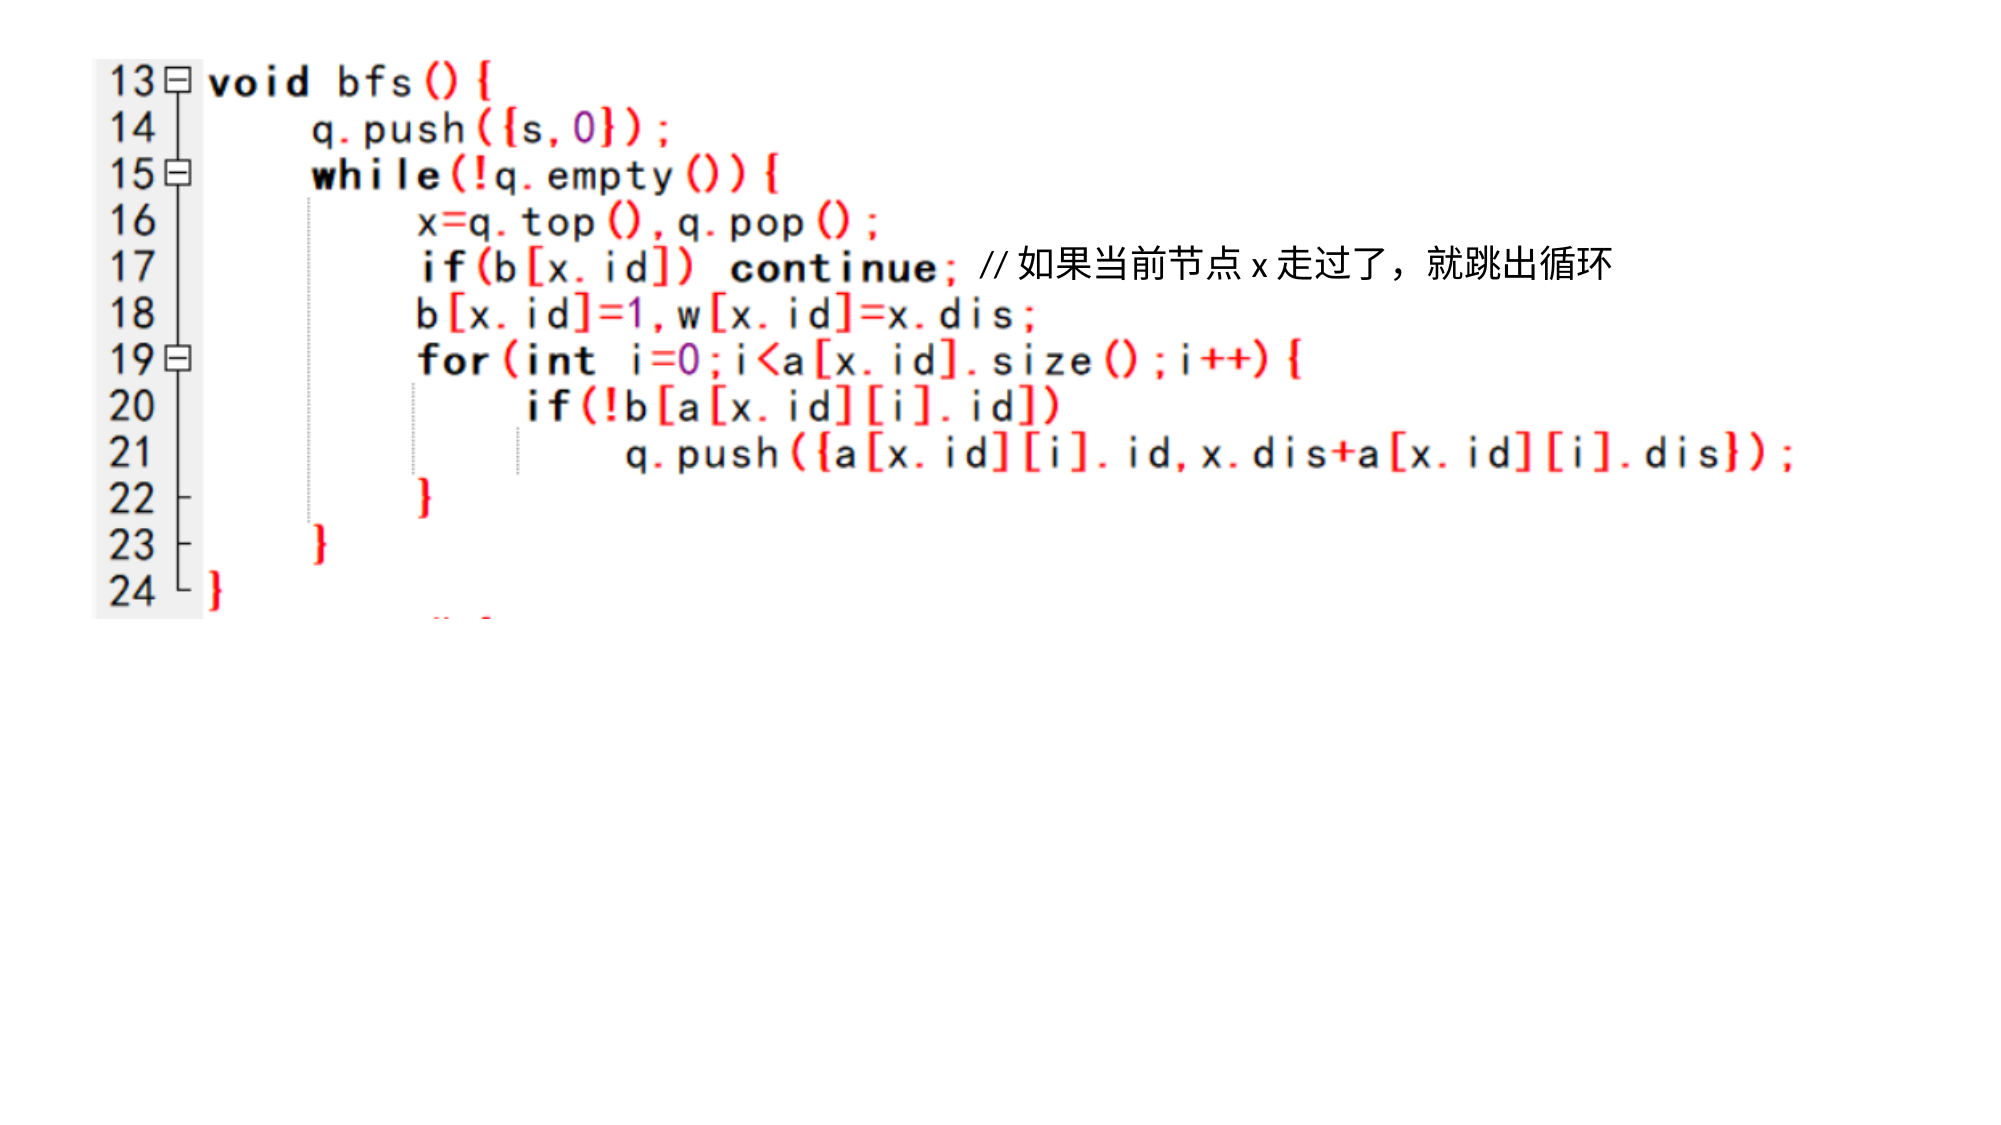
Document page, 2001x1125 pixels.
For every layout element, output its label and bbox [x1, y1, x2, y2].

list [91, 59, 1855, 619]
